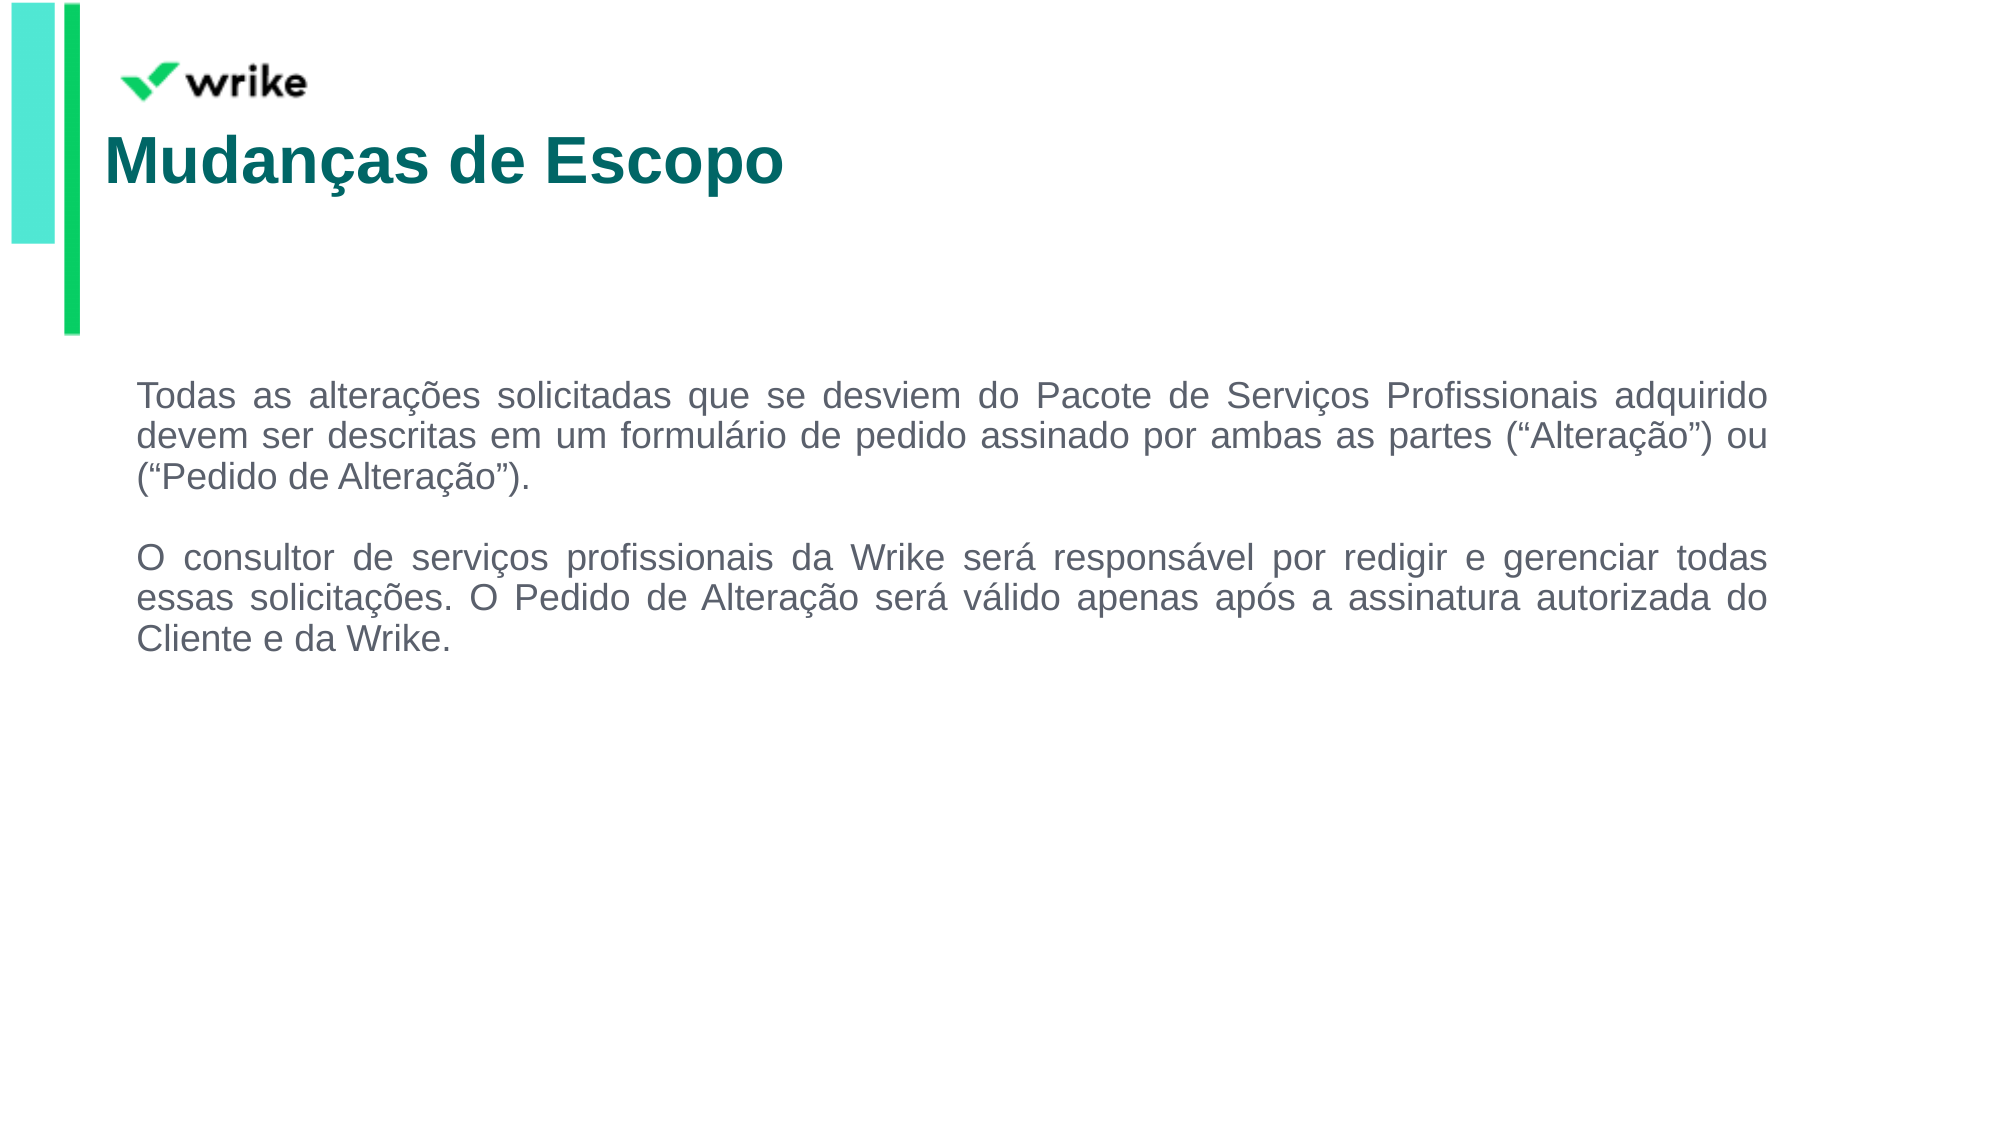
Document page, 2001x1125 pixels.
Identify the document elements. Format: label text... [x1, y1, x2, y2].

text_box Todas as alterações solicitadas que se desviem do Pacote de Serviços Profissionais adquirido devem ser descritas em um formulário de pedido assinado por ambas as partes (“Alteração”) ou (“Pedido de Alteração”). O consultor de serviços profissionais da Wrike será responsável por redigir e gerenciar todas essas solicitações. O Pedido de Alteração será válido apenas após a assinatura autorizada do Cliente e da Wrike. [121, 277, 1784, 667]
picture [0, 3, 322, 333]
text_box Mudanças de Escopo [89, 109, 807, 206]
